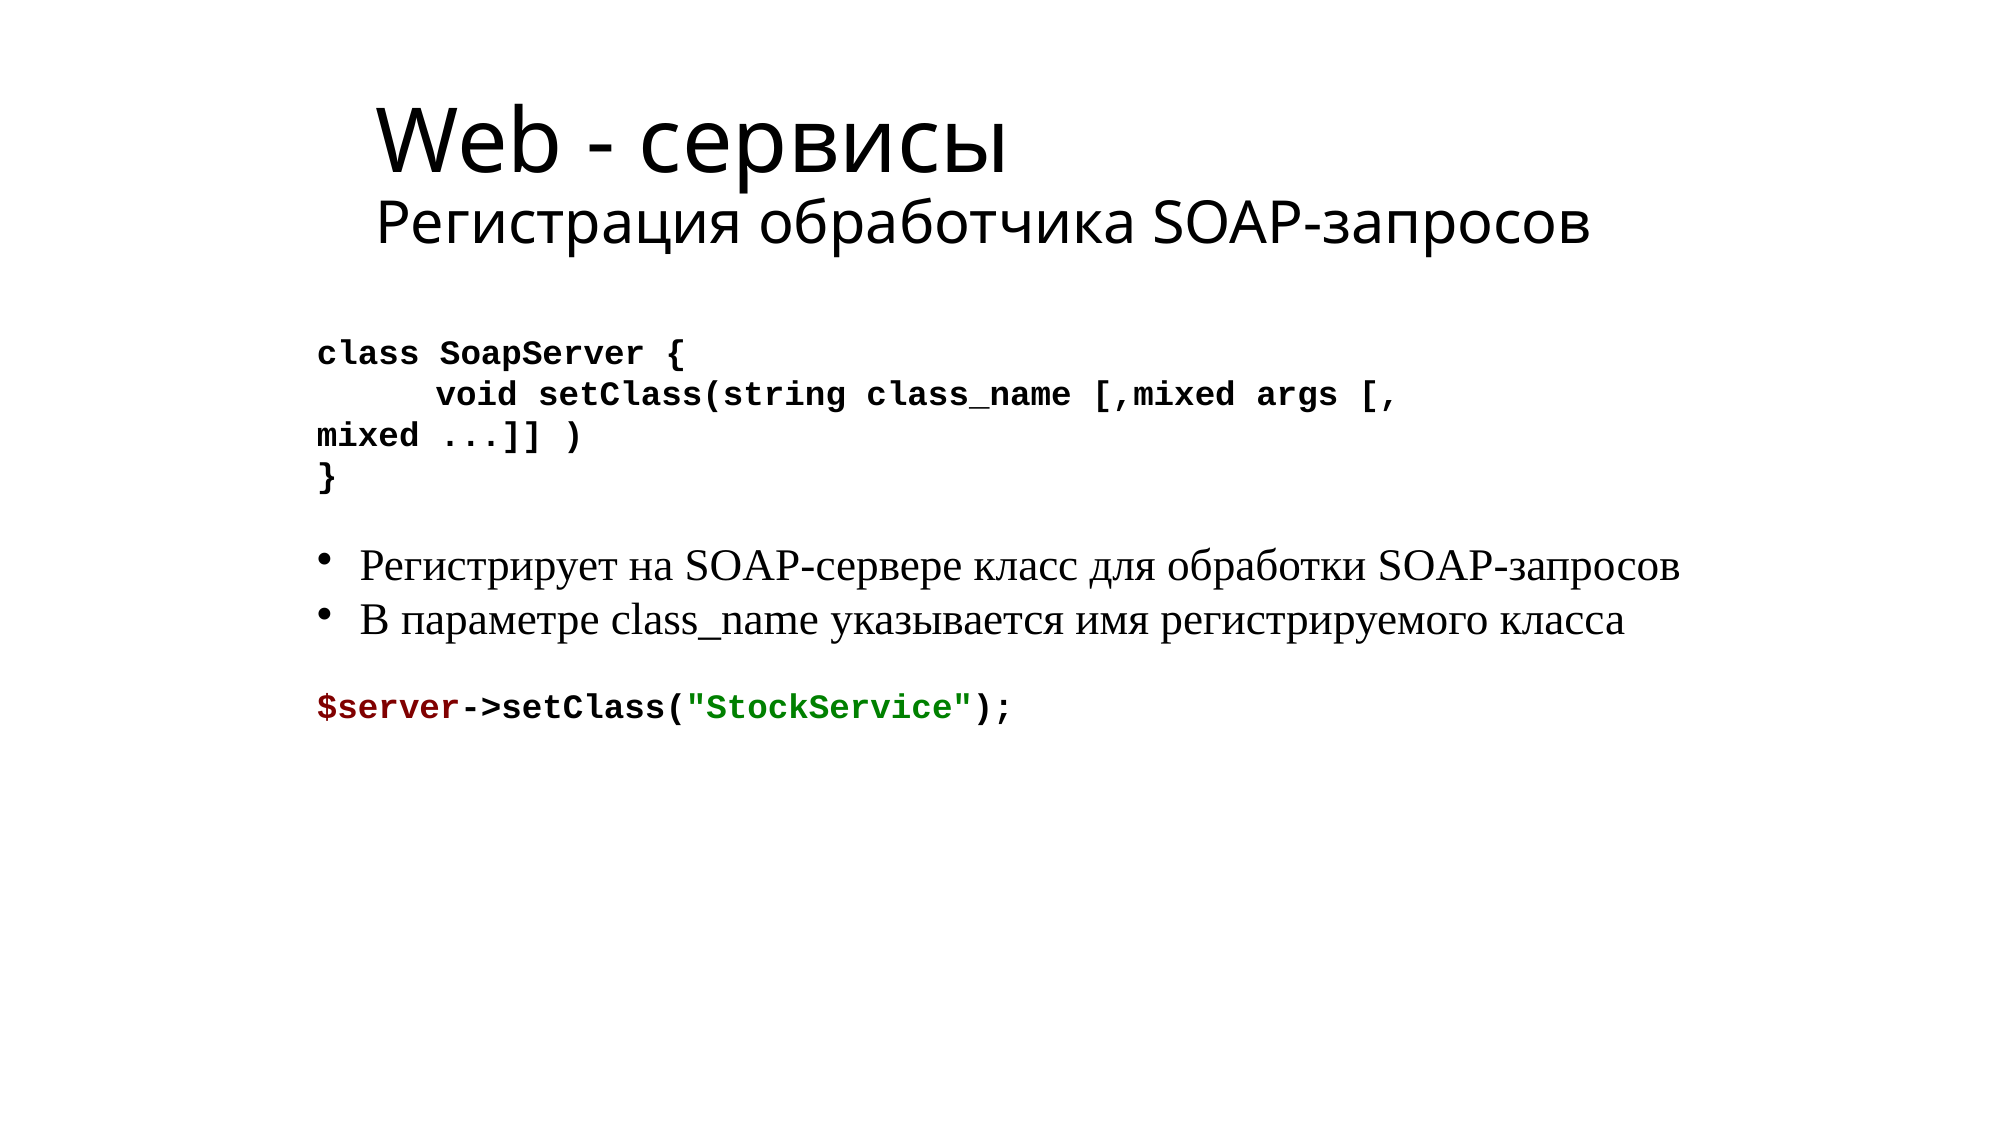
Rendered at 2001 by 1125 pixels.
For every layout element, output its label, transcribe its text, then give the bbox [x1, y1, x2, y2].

text_box class SoapServer { void setClass(string class_name [,mixed args [, mixed ...]] ) } Регистрирует на SOAP-сервере класс для обработки SOAP-запросов В параметре class_name указывается имя регистрируемого класса $server->setClass("StockService"); [303, 321, 1697, 679]
title Web - сервисы Регистрация обработчика SOAP-запросов [360, 89, 1642, 264]
